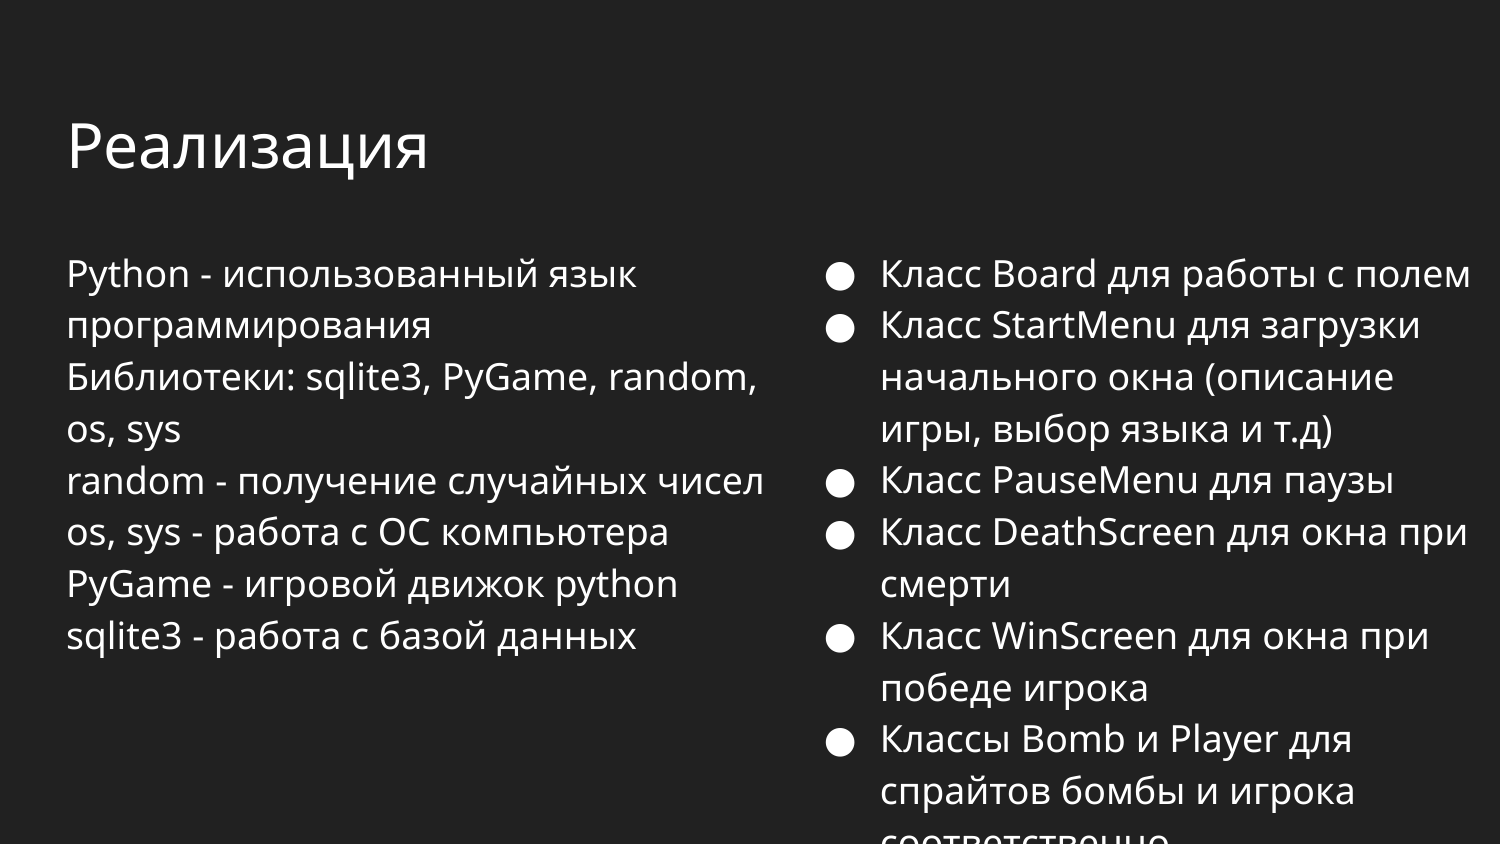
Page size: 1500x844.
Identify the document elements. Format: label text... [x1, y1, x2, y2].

title Реализация [51, 91, 512, 216]
text_box Класс Board для работы с полем Класс StartMenu для загрузки начального окна (описание игры, выбор языка и т.д) Класс PauseMenu для паузы Класс DeathScreen для окна при смерти Класс WinScreen для окна при победе игрока Классы Bomb и Player для спрайтов бомбы и игрока соответственно [790, 227, 1500, 844]
list Python - использованный язык программирования Библиотеки: sqlite3, PyGame, random, os, sys random - получение случайных чисел os, sys - работа с ОС компьютера PyGame - игровой движок python sqlite3 - работа с базой данных [51, 227, 790, 750]
